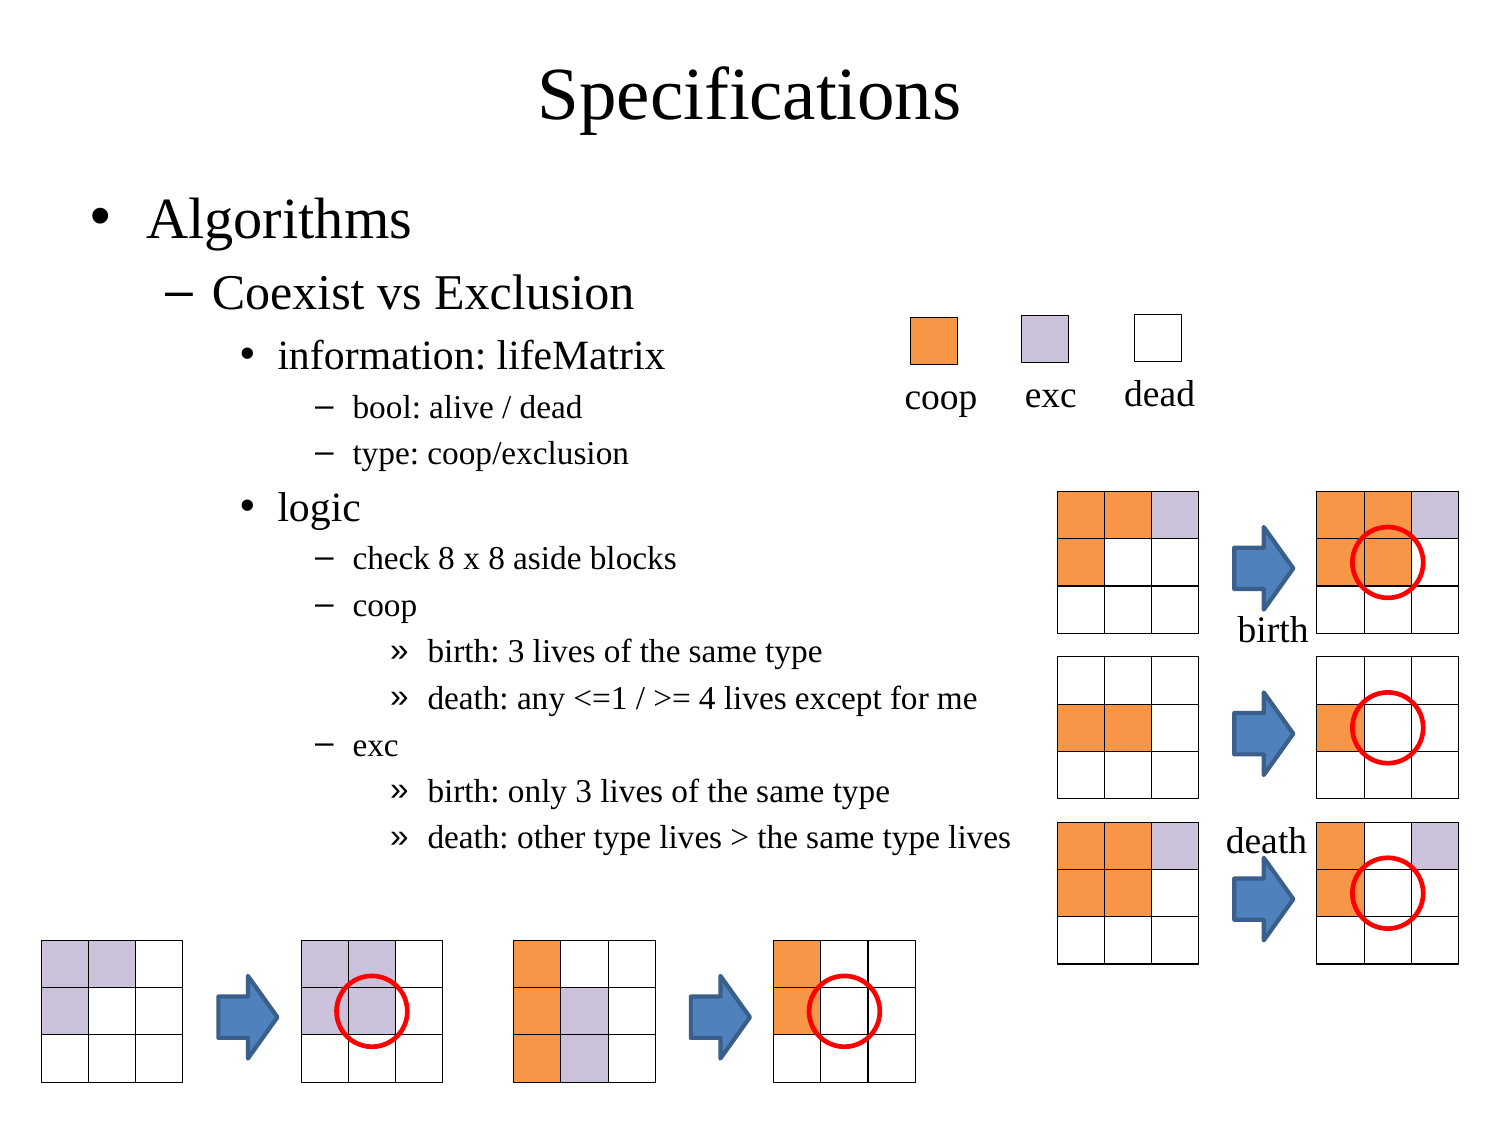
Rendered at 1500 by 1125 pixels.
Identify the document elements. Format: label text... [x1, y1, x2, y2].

text_box [1315, 702, 1359, 749]
list Algorithms Coexist vs Exclusion information: lifeMatrix bool: alive / dead type: coop/exclusion logic check 8 x 8 aside blocks coop birth: 3 lives of the same type death: any <=1 / >= 4 lives except for me exc birth: only 3 lives of the same type death: other type lives > the same type lives [75, 183, 1425, 882]
text_box [299, 1033, 346, 1084]
text_box coop [889, 364, 993, 425]
text_box [1055, 489, 1102, 537]
text_box [1362, 756, 1409, 801]
text_box [1055, 537, 1102, 584]
text_box [1149, 867, 1201, 915]
text_box [606, 1033, 657, 1084]
text_box [86, 1033, 134, 1084]
text_box [1149, 702, 1201, 749]
text_box [1409, 584, 1461, 635]
text_box [1350, 855, 1426, 931]
text_box [1232, 690, 1296, 778]
text_box [908, 315, 960, 364]
text_box [819, 938, 866, 982]
text_box [1149, 655, 1201, 702]
text_box [1102, 915, 1149, 966]
text_box Specifications [74, 0, 1425, 183]
text_box [1149, 915, 1201, 966]
text_box [1362, 489, 1409, 534]
text_box [512, 938, 559, 986]
text_box [1315, 867, 1360, 915]
text_box [559, 938, 606, 986]
text_box [1102, 537, 1149, 584]
text_box [1350, 690, 1426, 766]
text_box [512, 986, 559, 1033]
text_box [1055, 584, 1102, 635]
text_box death [1211, 808, 1323, 869]
text_box [1315, 489, 1362, 537]
text_box [346, 1040, 393, 1084]
text_box [1409, 749, 1461, 801]
text_box [401, 986, 445, 1033]
text_box [1416, 702, 1461, 749]
text_box [1102, 655, 1149, 702]
text_box [771, 1033, 819, 1084]
text_box [1149, 749, 1201, 801]
text_box [346, 938, 393, 983]
text_box [1055, 820, 1102, 867]
text_box [1409, 655, 1461, 702]
text_box [134, 1033, 185, 1084]
text_box [1055, 655, 1102, 702]
text_box [512, 1033, 559, 1084]
text_box [1315, 749, 1362, 801]
text_box [873, 986, 917, 1033]
text_box [1315, 584, 1362, 635]
text_box [771, 986, 815, 1033]
text_box [1315, 655, 1362, 702]
text_box [1362, 655, 1409, 699]
text_box [39, 986, 86, 1033]
text_box [1149, 489, 1201, 537]
text_box [1362, 820, 1409, 865]
text_box [688, 973, 752, 1061]
text_box [1350, 524, 1426, 600]
text_box [1102, 584, 1149, 635]
text_box [1362, 922, 1409, 966]
text_box [1409, 915, 1461, 966]
text_box [1102, 820, 1149, 867]
text_box [1102, 749, 1149, 801]
text_box [1232, 855, 1296, 943]
text_box dead [1109, 361, 1211, 422]
text_box [1102, 867, 1149, 915]
text_box [559, 986, 606, 1033]
text_box [866, 938, 917, 986]
text_box [771, 938, 819, 986]
text_box [39, 938, 86, 986]
text_box [134, 986, 185, 1033]
text_box exc [1010, 362, 1093, 423]
text_box [1102, 489, 1149, 537]
text_box [866, 1033, 917, 1084]
text_box [1055, 915, 1102, 966]
text_box [1132, 312, 1184, 361]
text_box [299, 986, 343, 1033]
text_box [1102, 702, 1149, 749]
text_box [1149, 584, 1201, 635]
text_box [559, 1033, 606, 1084]
text_box [86, 986, 134, 1033]
text_box [1232, 525, 1296, 597]
text_box [1409, 489, 1461, 537]
text_box [1416, 867, 1461, 915]
text_box [1055, 749, 1102, 801]
text_box [393, 938, 445, 986]
text_box [1055, 867, 1102, 915]
text_box [86, 938, 134, 986]
text_box [393, 1033, 445, 1084]
text_box birth [1222, 597, 1324, 658]
text_box [606, 986, 657, 1033]
text_box [1149, 820, 1201, 867]
text_box [334, 973, 410, 1049]
text_box [1055, 702, 1102, 749]
text_box [806, 973, 882, 1049]
text_box [1315, 537, 1359, 584]
text_box [1020, 313, 1071, 362]
text_box [134, 938, 185, 986]
text_box [819, 1040, 866, 1084]
text_box [1149, 537, 1201, 584]
text_box [606, 938, 657, 986]
text_box [1417, 537, 1461, 584]
text_box [216, 973, 280, 1061]
text_box [1315, 820, 1362, 867]
text_box [39, 1033, 86, 1084]
text_box [1315, 915, 1362, 966]
text_box [299, 938, 346, 986]
text_box [1409, 820, 1461, 867]
text_box [1362, 591, 1409, 635]
